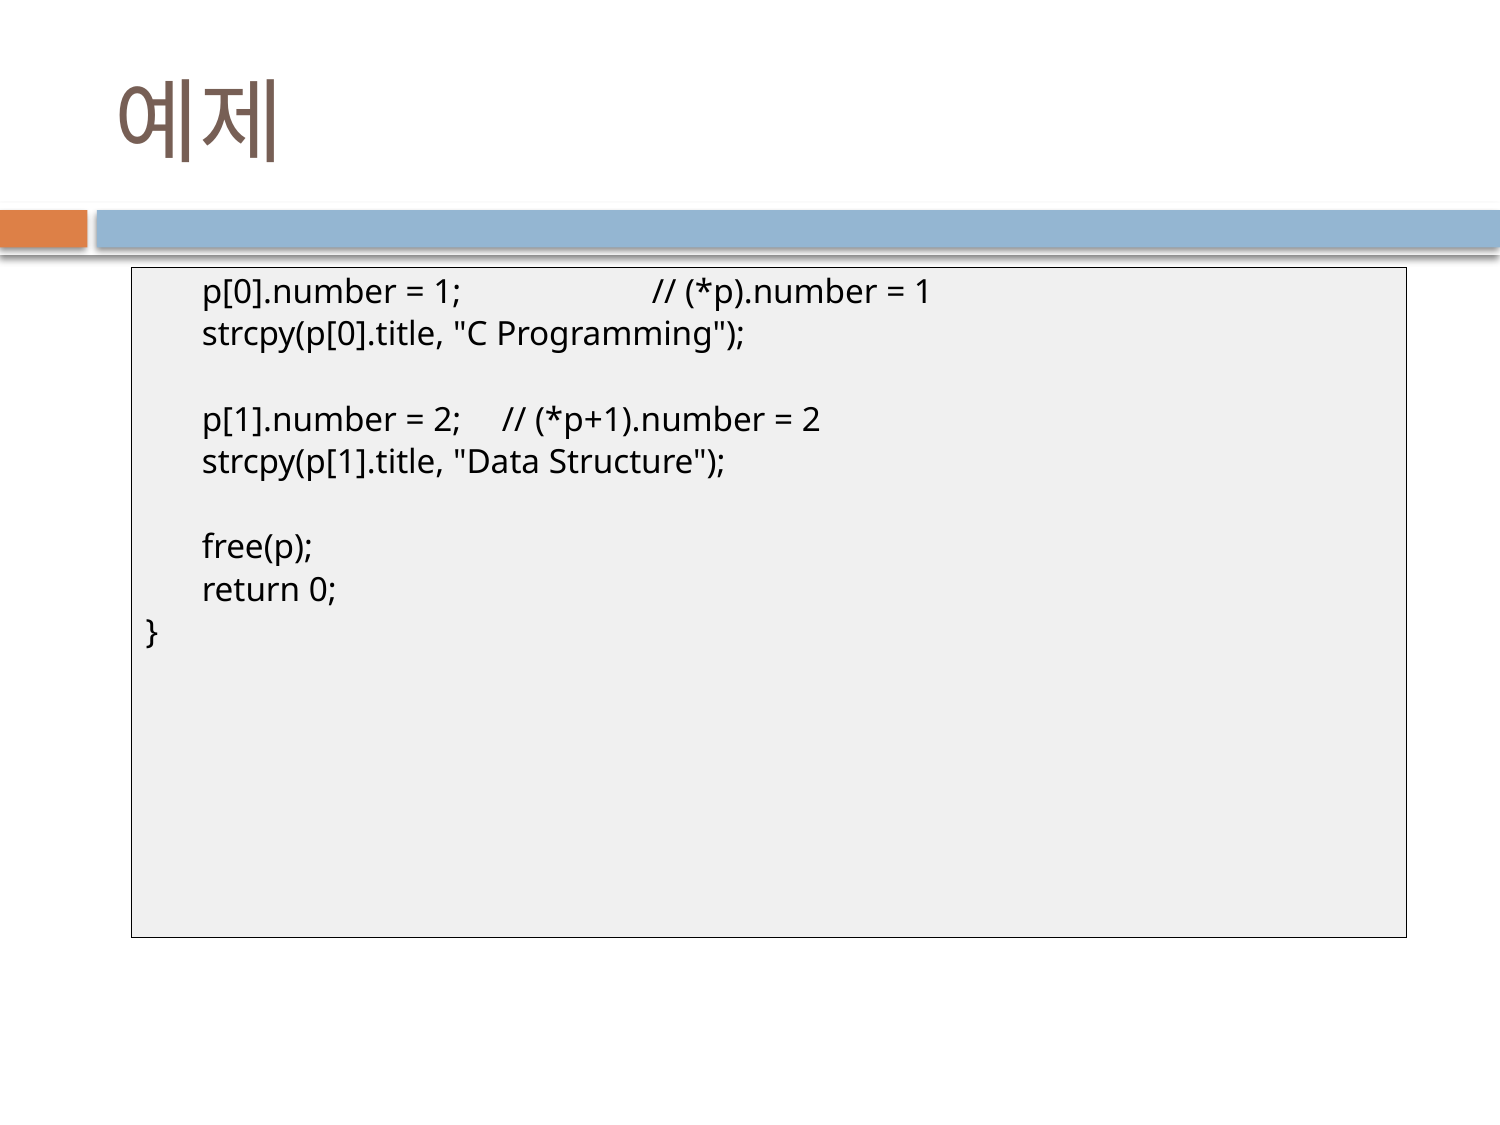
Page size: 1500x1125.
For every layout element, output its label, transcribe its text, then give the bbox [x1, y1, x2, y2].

text_box p[0].number = 1; // (*p).number = 1 strcpy(p[0].title, "C Programming"); p[1].number = 2; // (*p+1).number = 2 strcpy(p[1].title, "Data Structure"); free(p); return 0; } [130, 267, 1407, 938]
title 예제 [99, 37, 1438, 200]
